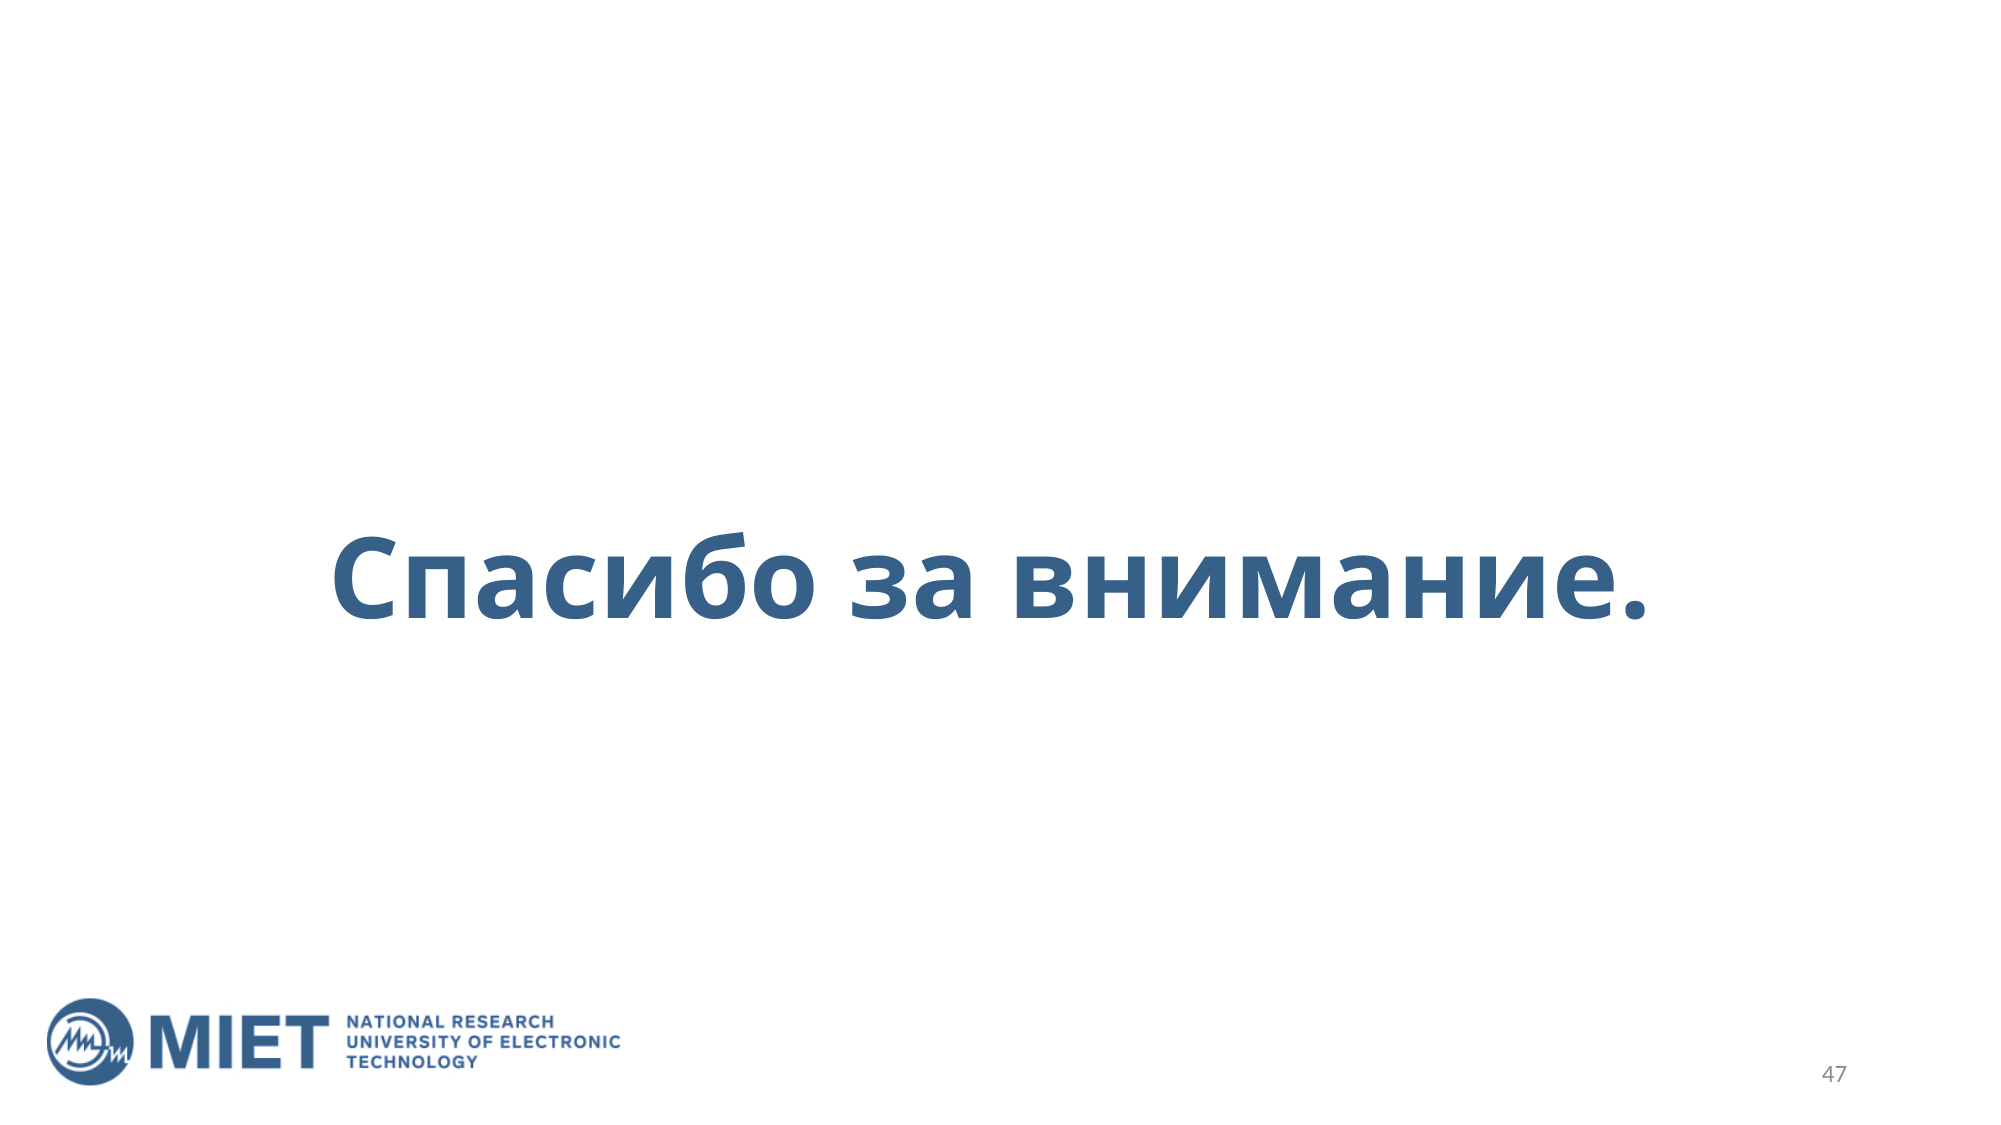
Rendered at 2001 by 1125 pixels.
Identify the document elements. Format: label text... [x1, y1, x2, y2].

slide_number 47 [1412, 1042, 1863, 1103]
picture [47, 996, 624, 1088]
title Спасибо за внимание. [99, 258, 1882, 651]
